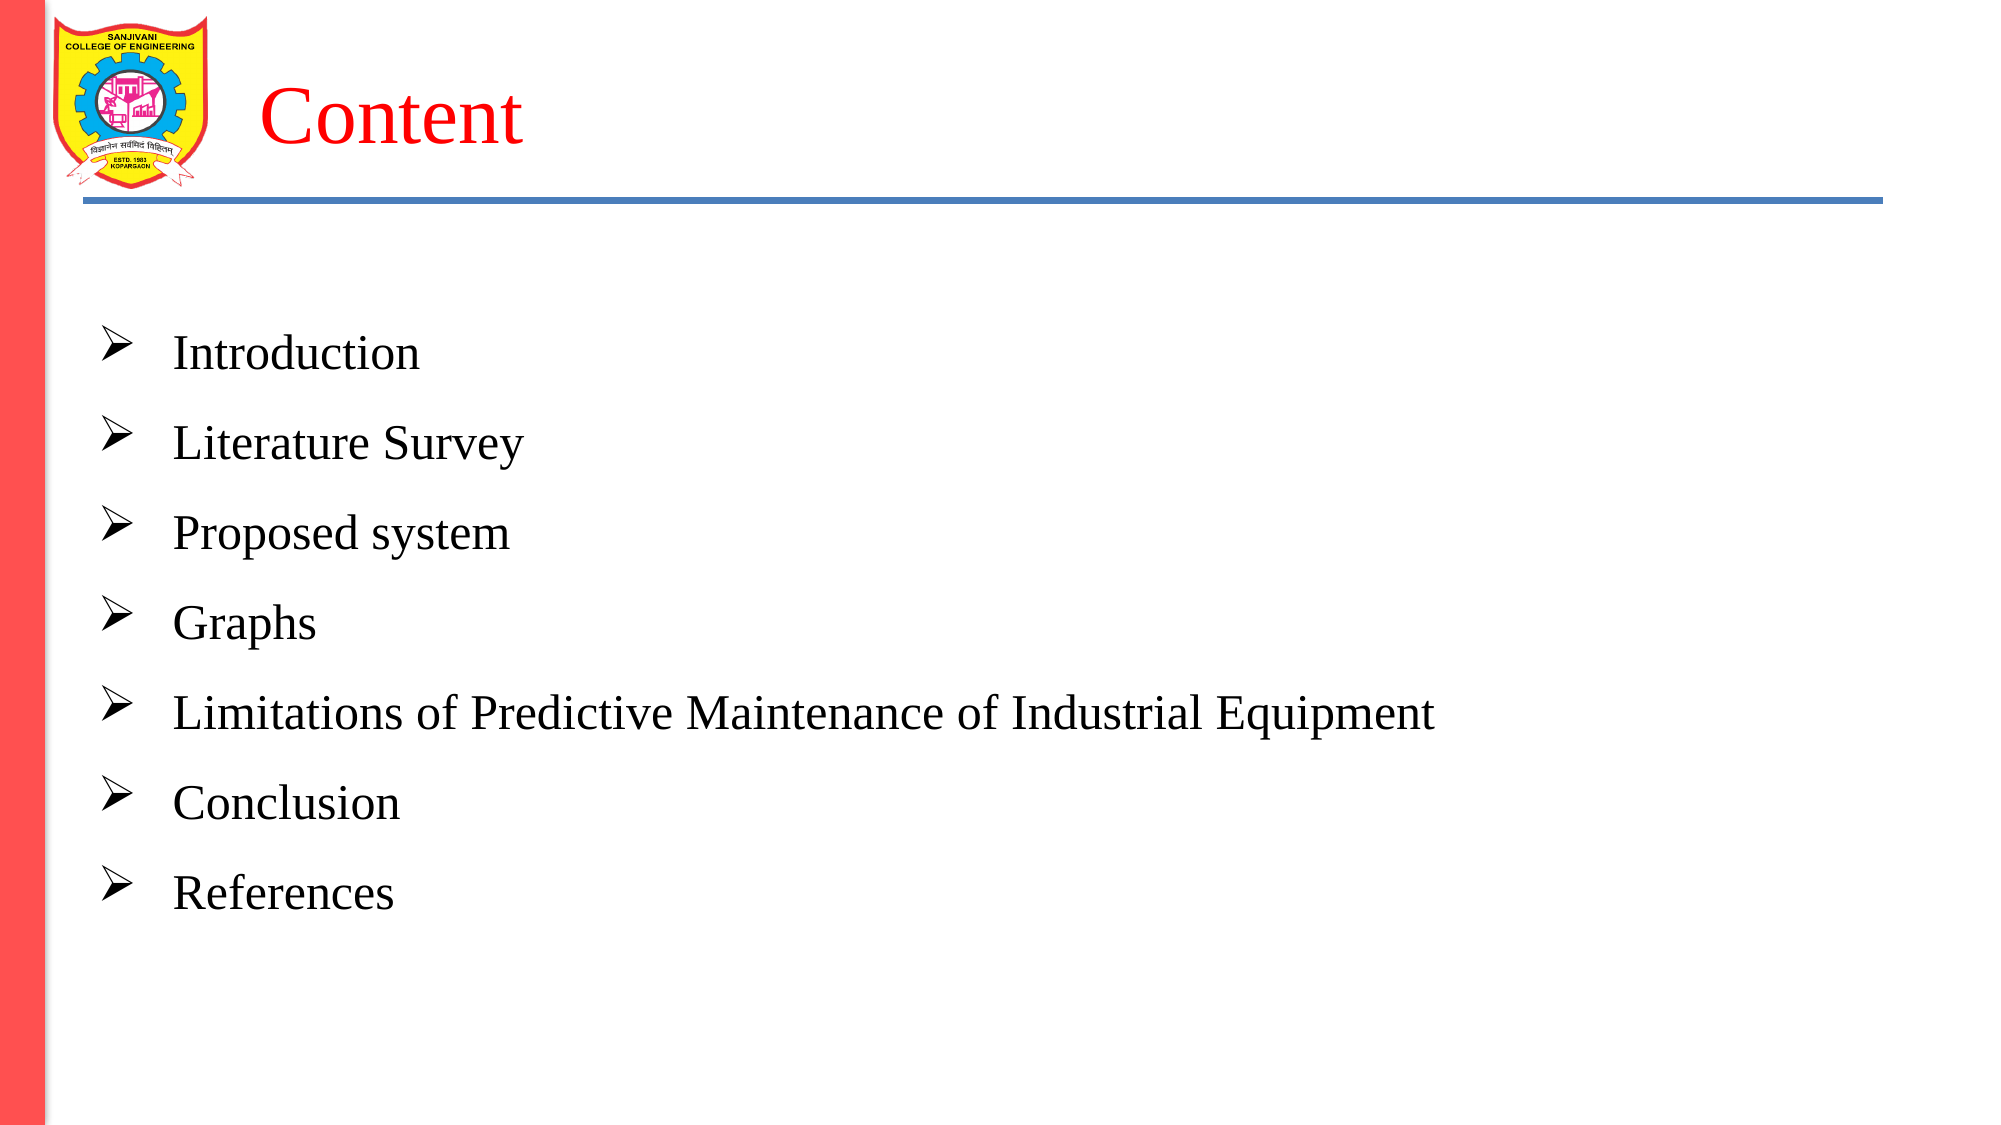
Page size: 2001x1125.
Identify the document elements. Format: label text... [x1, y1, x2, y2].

text_box Introduction Literature Survey Proposed system Graphs Limitations of Predictive Maintenance of Industrial Equipment Conclusion References [83, 282, 1883, 1077]
text_box [0, 0, 45, 1125]
text_box Content [245, 40, 1930, 194]
picture [53, 16, 208, 189]
